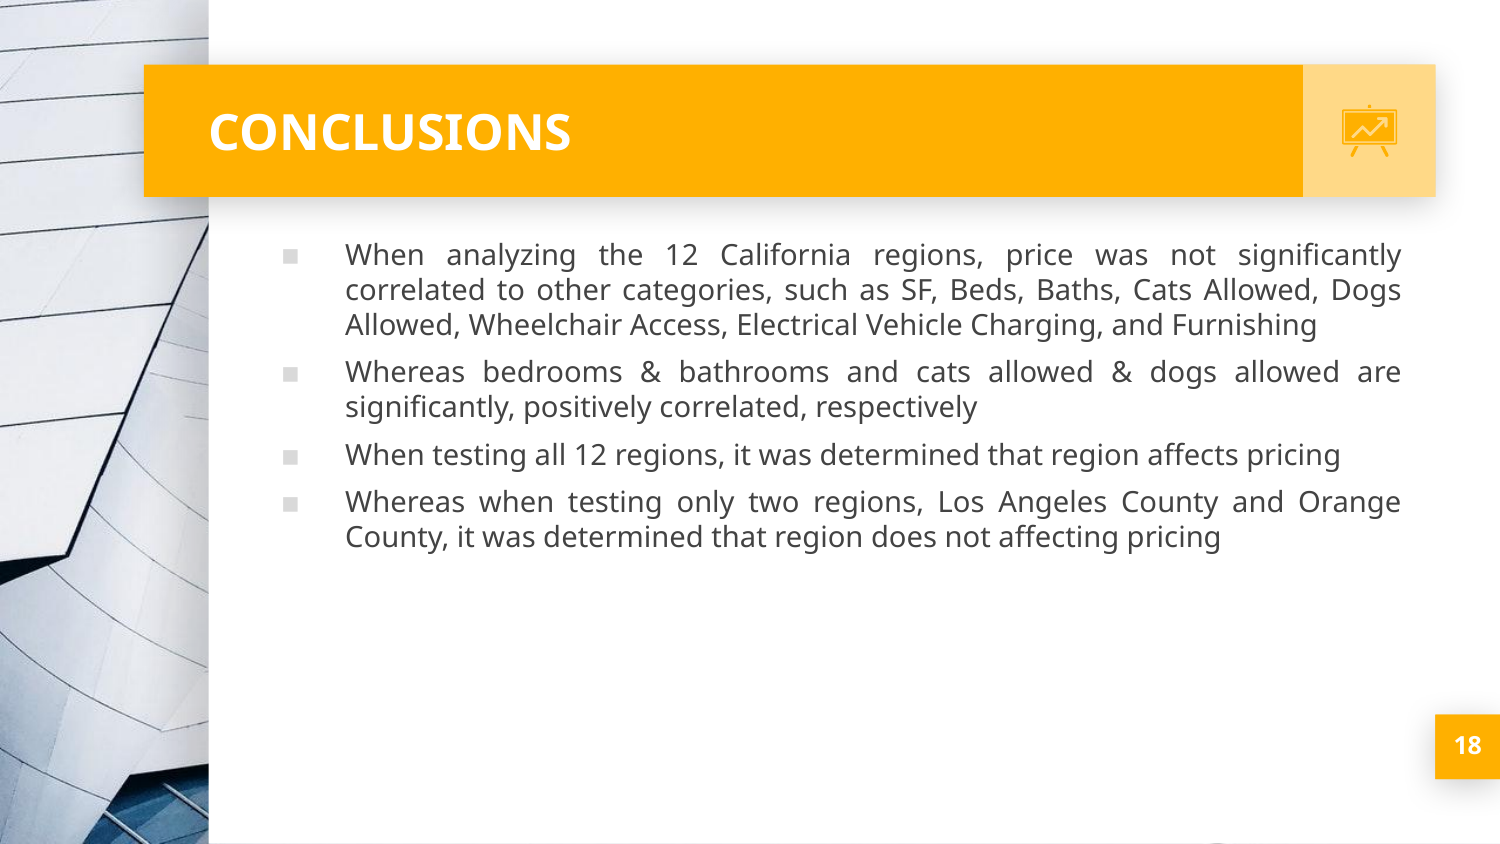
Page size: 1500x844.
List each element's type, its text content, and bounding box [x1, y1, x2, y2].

picture [0, 0, 208, 844]
slide_number 18 [1435, 714, 1500, 780]
list When analyzing the 12 California regions, price was not significantly correlated to other categories, such as SF, Beds, Baths, Cats Allowed, Dogs Allowed, Wheelchair Access, Electrical Vehicle Charging, and Furnishing Whereas bedrooms & bathrooms and cats allowed & dogs allowed are significantly, positively correlated, respectively When testing all 12 regions, it was determined that region affects pricing Whereas when testing only two regions, Los Angeles County and Orange County, it was determined that region does not affecting pricing [255, 221, 1418, 704]
title CONCLUSIONS [193, 64, 1300, 197]
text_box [1341, 104, 1398, 157]
